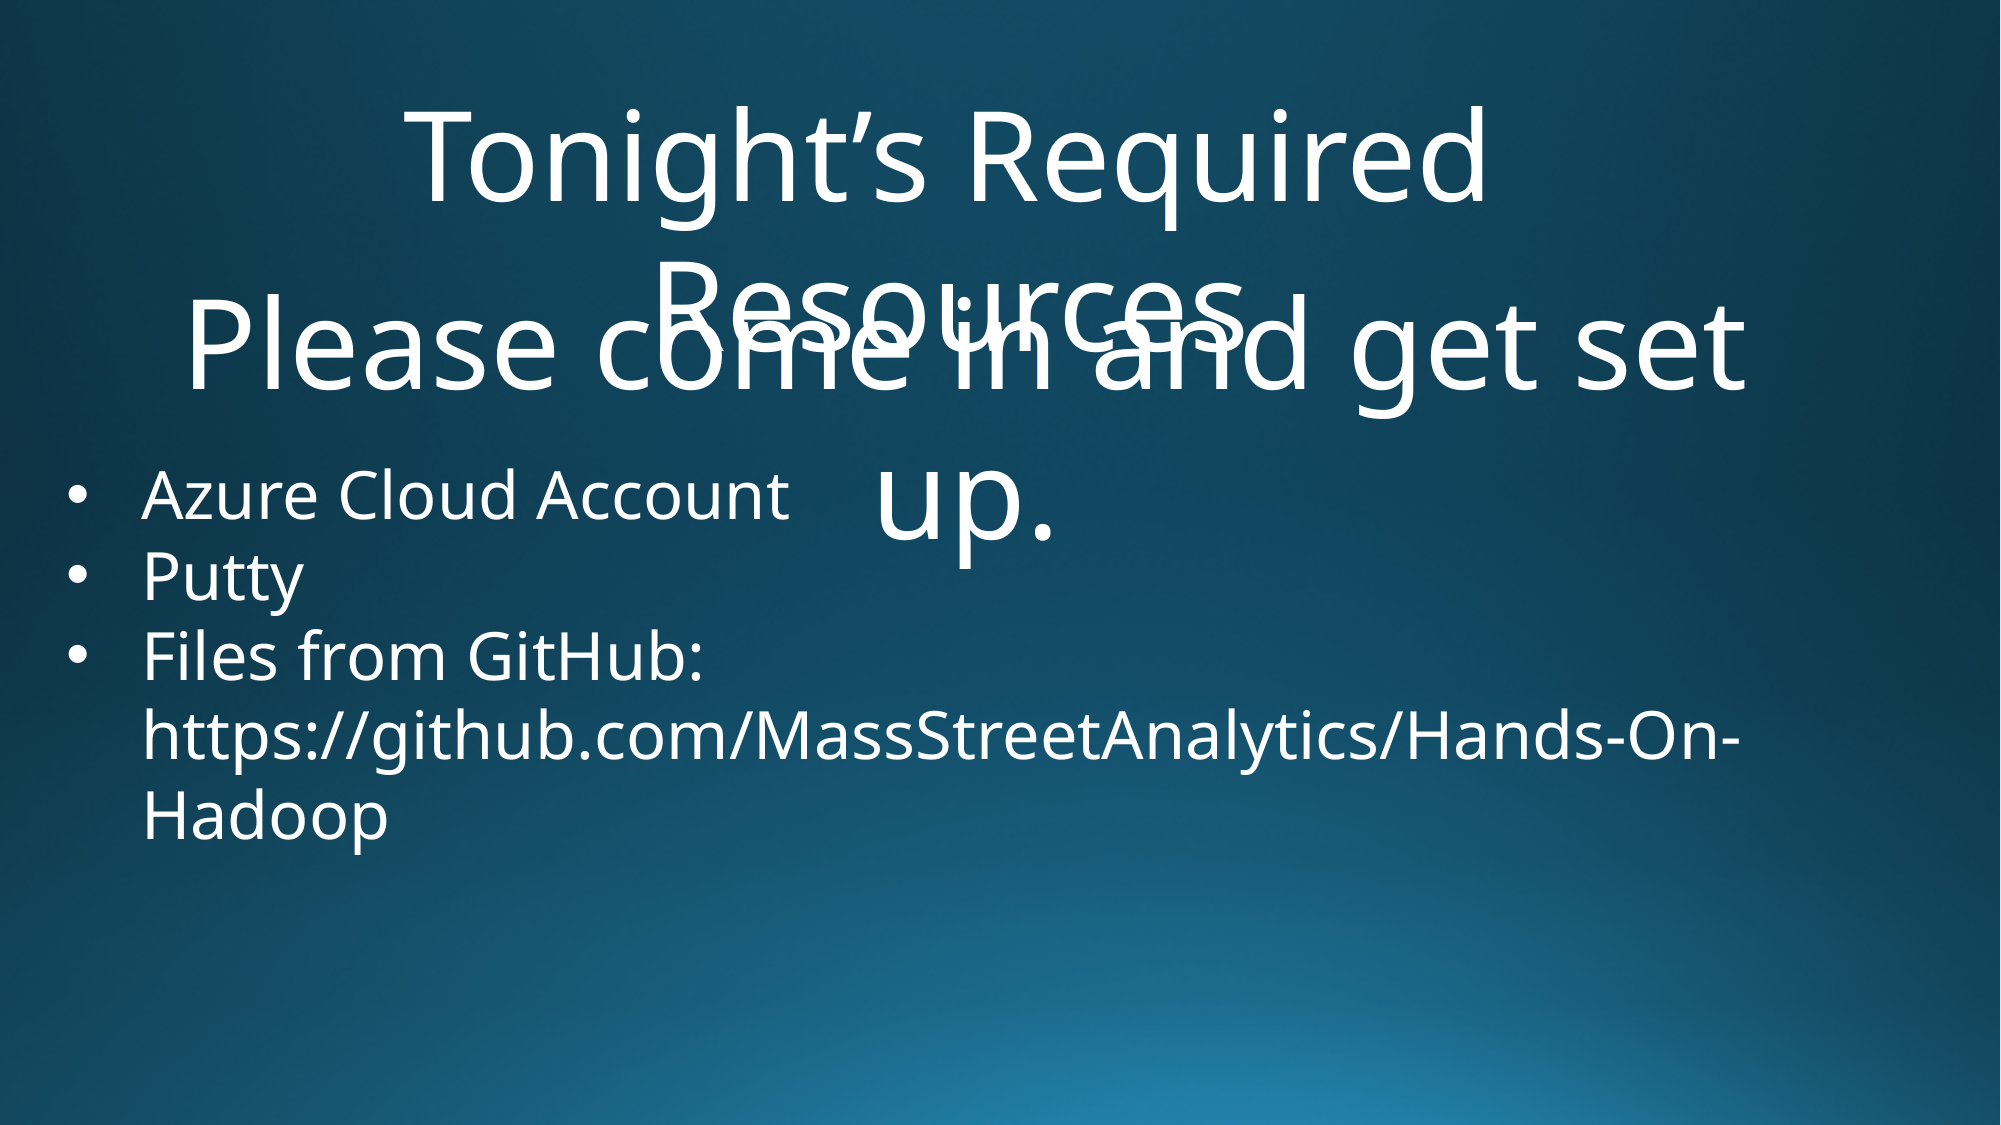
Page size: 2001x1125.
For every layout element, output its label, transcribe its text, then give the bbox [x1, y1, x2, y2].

text_box Please come in and get set up. [110, 257, 1821, 573]
picture [0, 0, 2001, 1125]
text_box Tonight’s Required Resources [93, 69, 1805, 384]
text_box Azure Cloud Account Putty Files from GitHub: https://github.com/MassStreetAnalytics/Hands-On-Hadoop [51, 445, 1967, 861]
